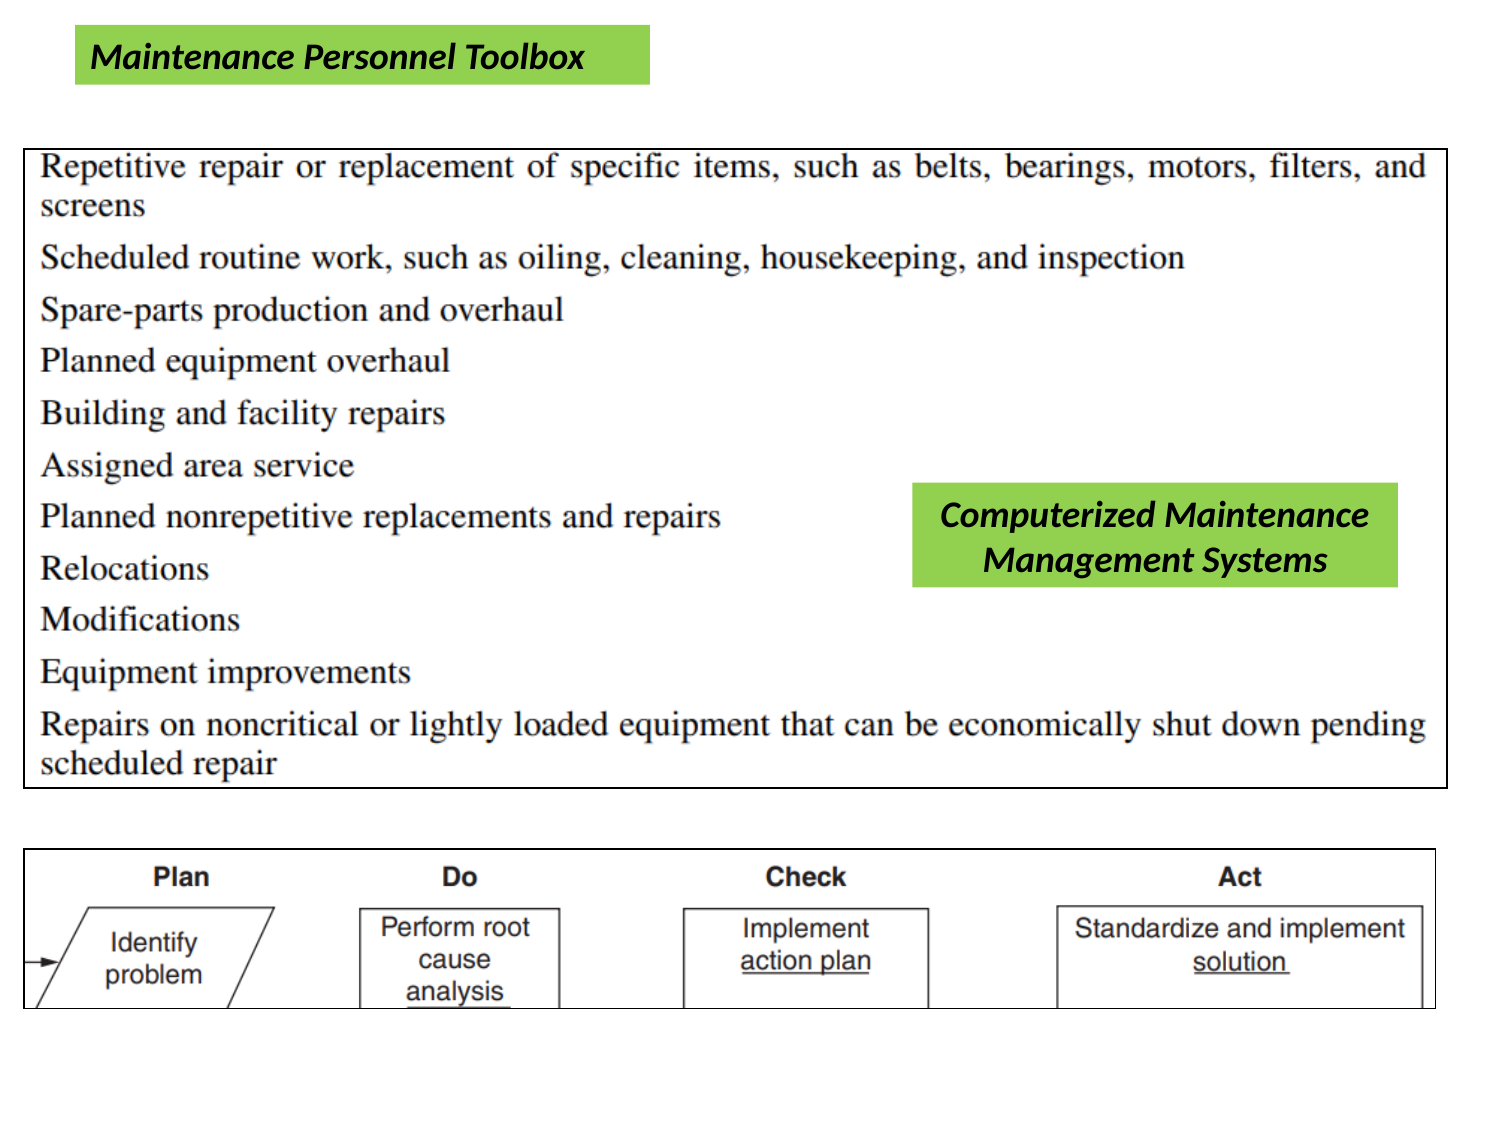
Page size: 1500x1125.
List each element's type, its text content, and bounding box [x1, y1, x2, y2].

picture [24, 849, 1435, 1009]
text_box Maintenance Personnel Toolbox [75, 24, 650, 85]
picture [24, 149, 1447, 788]
